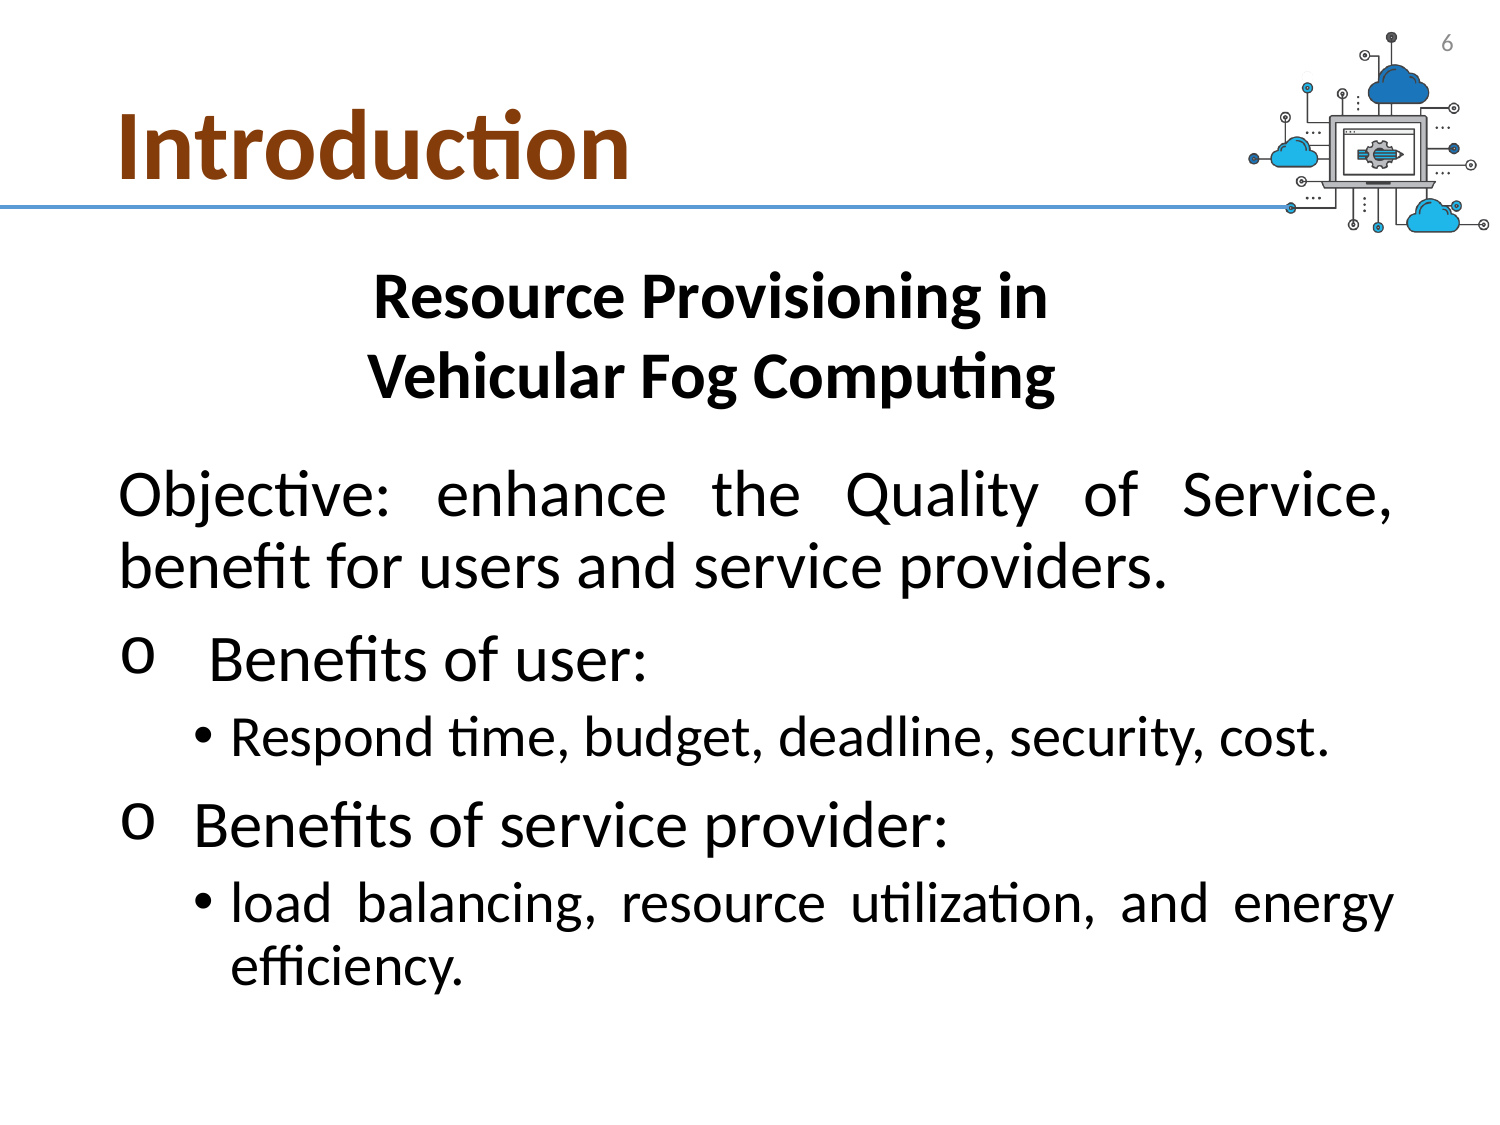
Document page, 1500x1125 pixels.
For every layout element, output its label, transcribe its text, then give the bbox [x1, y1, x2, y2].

title Introduction [100, 65, 1348, 230]
text_box Resource Provisioning in Vehicular Fog Computing [154, 244, 1285, 420]
list Objective: enhance the Quality of Service, benefit for users and service providers. Benefits of user: Respond time, budget, deadline, security, cost. Benefits of service provider: load balancing, resource utilization, and energy efficiency. [103, 451, 1411, 1066]
slide_number 6 [1131, 11, 1469, 72]
picture [1214, 27, 1500, 248]
